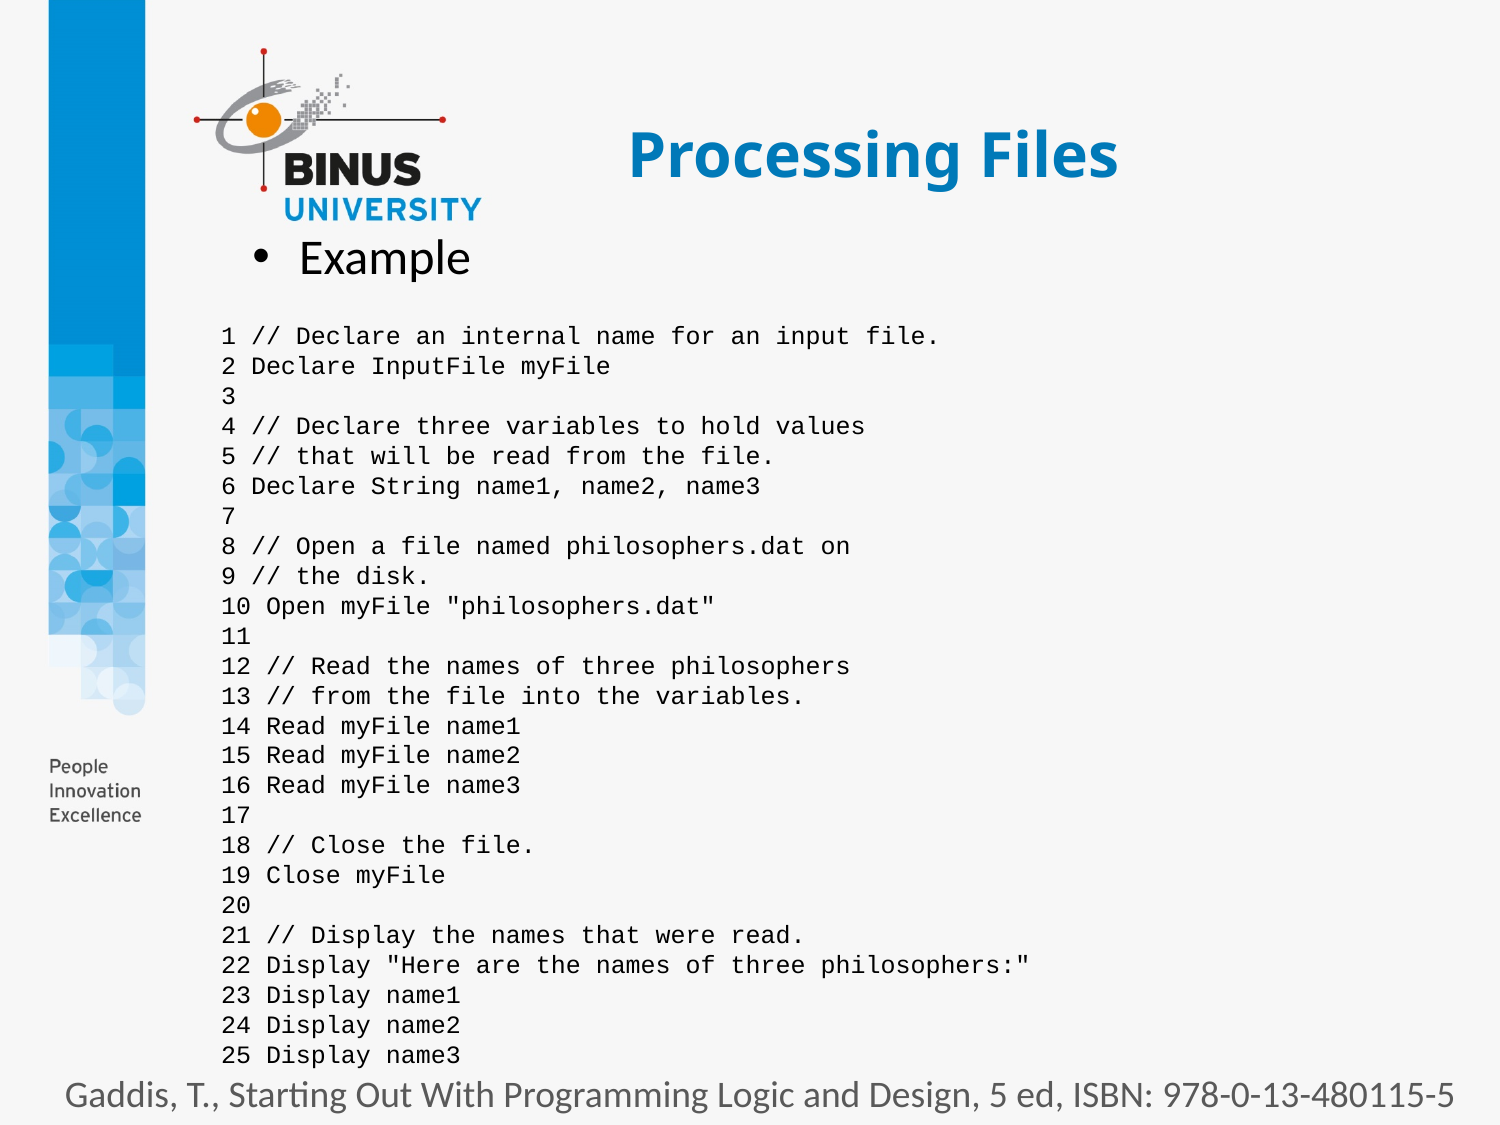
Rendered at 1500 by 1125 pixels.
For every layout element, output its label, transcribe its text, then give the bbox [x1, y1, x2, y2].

text_box 1 // Declare an internal name for an input file. 2 Declare InputFile myFile 3 4 // Declare three variables to hold values 5 // that will be read from the file. 6 Declare String name1, name2, name3 7 8 // Open a file named philosophers.dat on 9 // the disk. 10 Open myFile "philosophers.dat" 11 12 // Read the names of three philosophers 13 // from the file into the variables. 14 Read myFile name1 15 Read myFile name2 16 Read myFile name3 17 18 // Close the file. 19 Close myFile 20 21 // Display the names that were read. 22 Display "Here are the names of three philosophers:" 23 Display name1 24 Display name2 25 Display name3 [206, 312, 1344, 1076]
picture [0, 0, 1500, 845]
title Processing Files [612, 87, 1438, 218]
text_box Gaddis, T., Starting Out With Programming Logic and Design, 5 ed, ISBN: 978-0-13-480115-5 [50, 1062, 1500, 1125]
text_box Example [237, 217, 988, 293]
